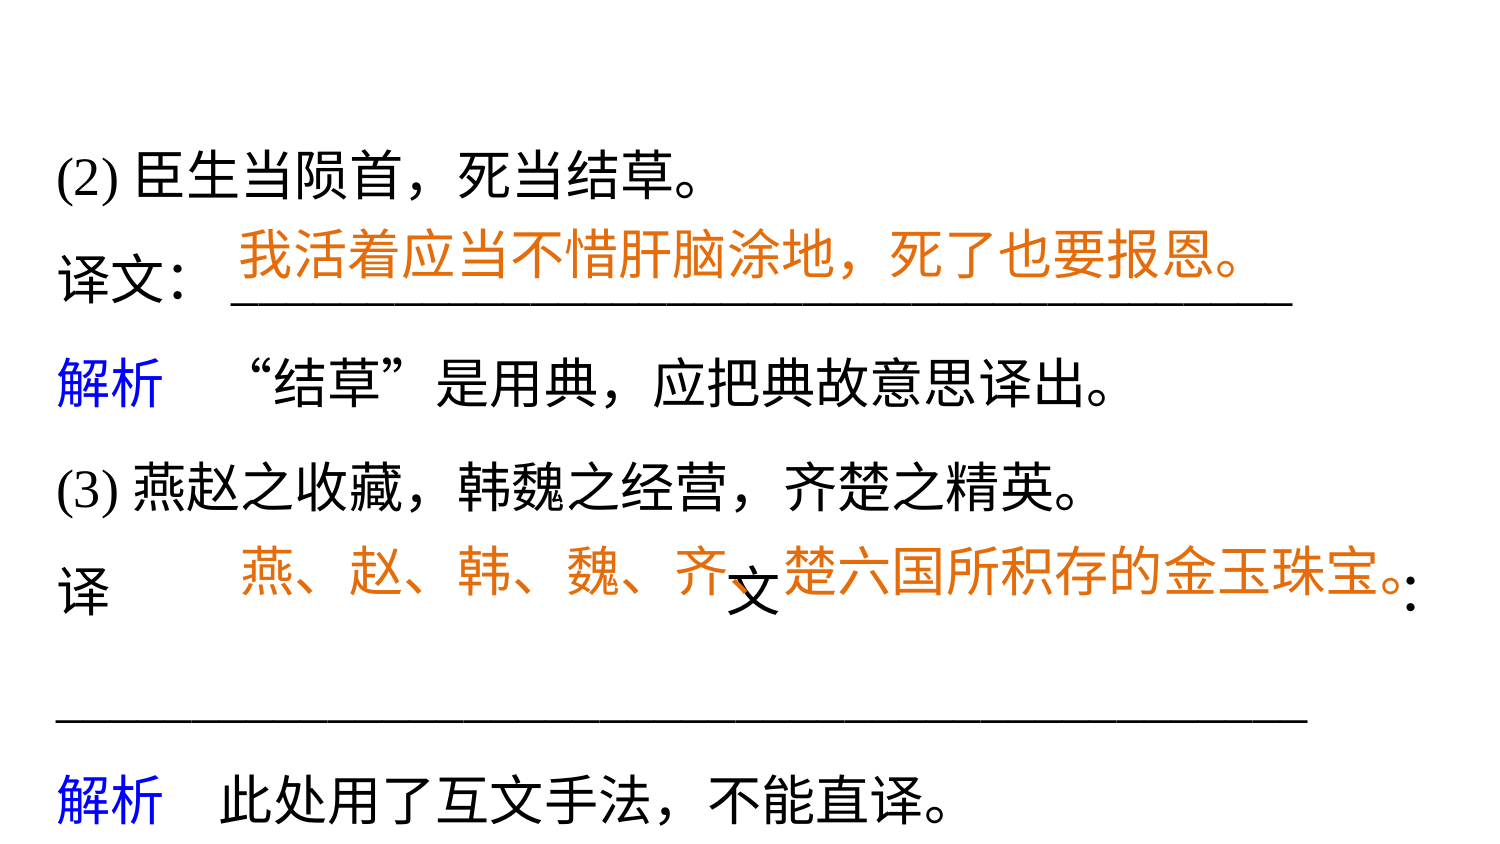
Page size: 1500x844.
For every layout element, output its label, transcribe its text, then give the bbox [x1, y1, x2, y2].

text_box (2)臣生当陨首，死当结草。 译文：_______________________________________ 解析 “结草”是用典，应把典故意思译出。 (3)燕赵之收藏，韩魏之经营，齐楚之精英。 译文：______________________________________________ 解析 此处用了互文手法，不能直译。 [41, 94, 1480, 839]
text_box 燕、赵、韩、魏、齐、楚六国所积存的金玉珠宝。 [226, 529, 1450, 610]
text_box 我活着应当不惜肝脑涂地，死了也要报恩。 [224, 212, 1285, 293]
